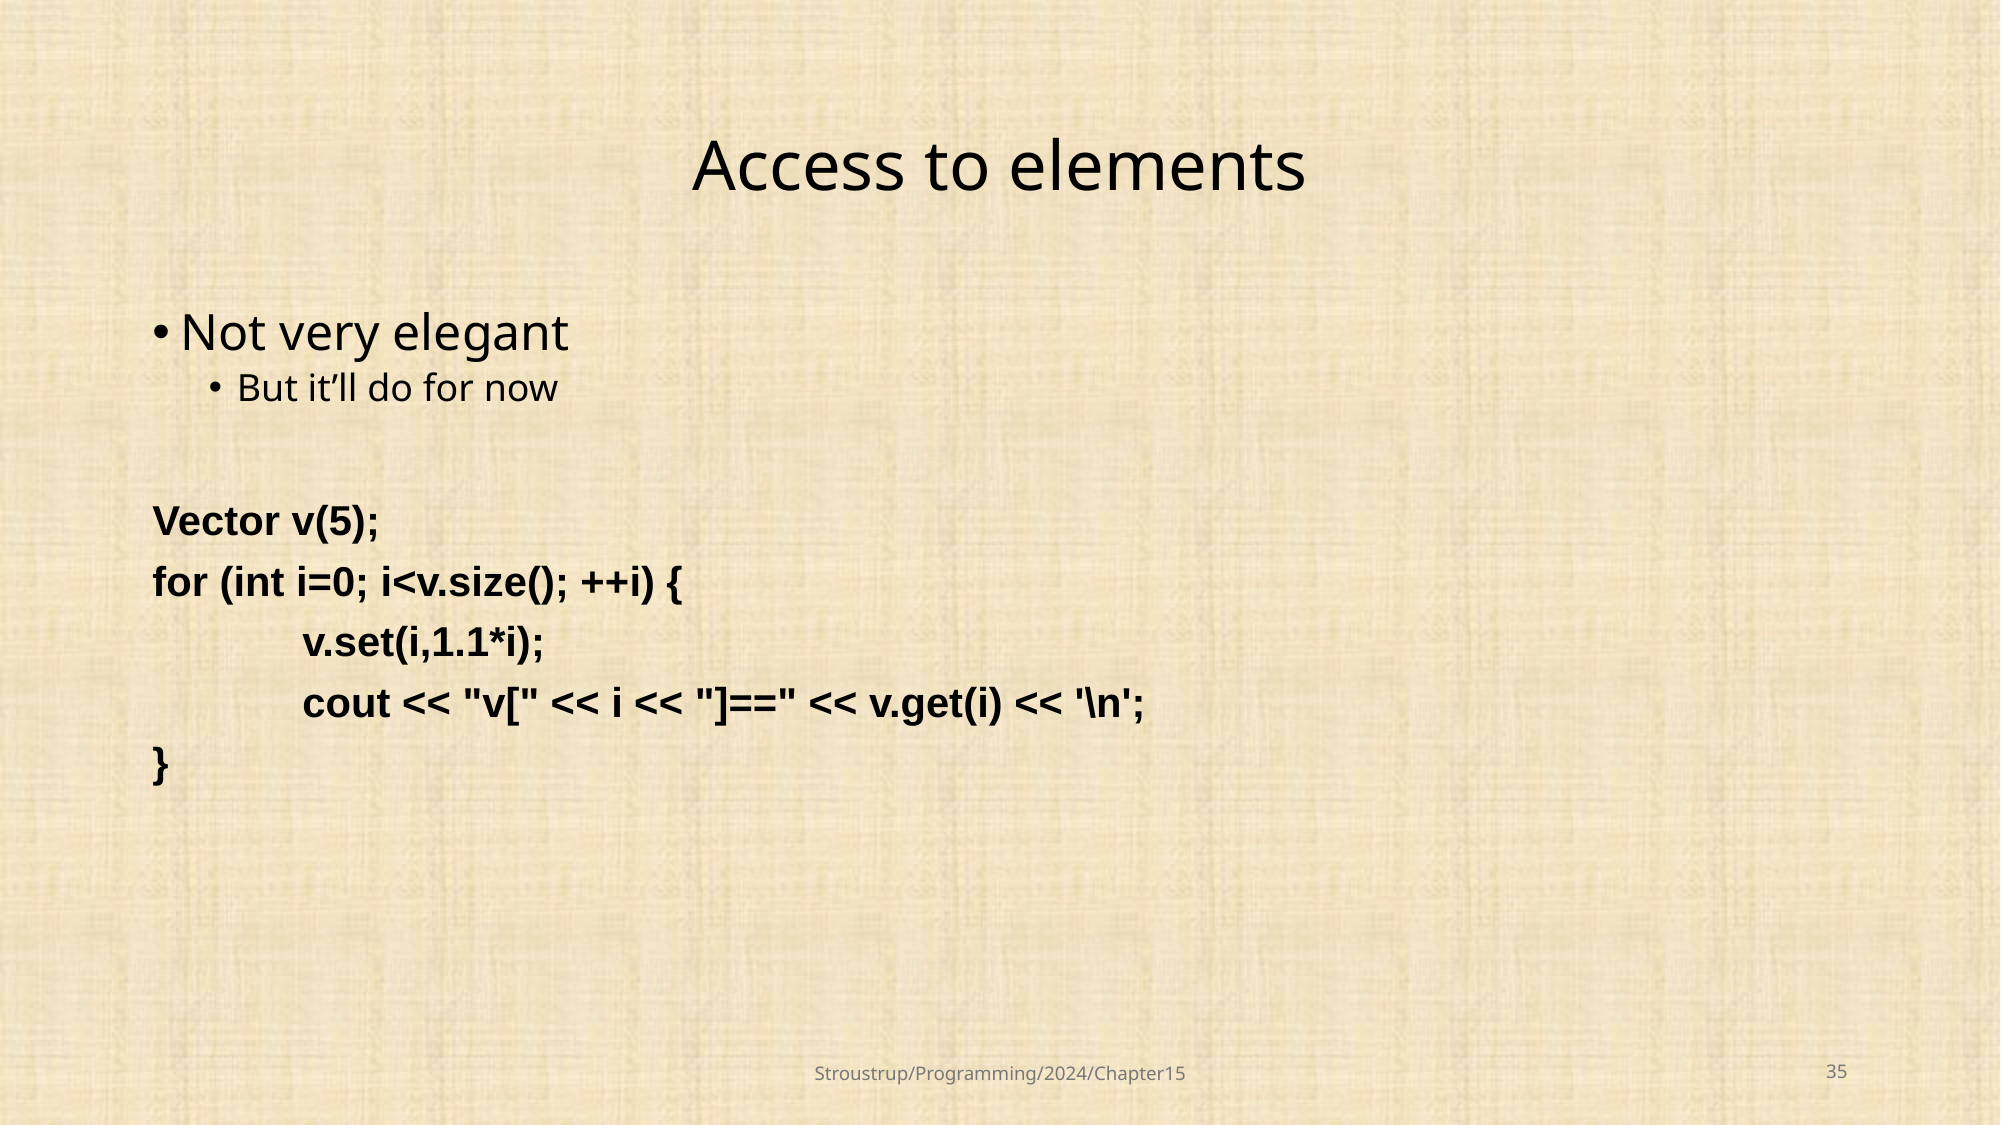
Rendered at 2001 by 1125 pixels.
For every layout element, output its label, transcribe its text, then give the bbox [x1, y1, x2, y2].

title Access to elements [137, 59, 1863, 278]
footer Stroustrup/Programming/2024/Chapter15 [662, 1042, 1338, 1103]
picture [0, 0, 2001, 1125]
slide_number 35 [1412, 1042, 1863, 1103]
list Not very elegant But it’ll do for now Vector v(5); for (int i=0; i<v.size(); ++i) { v.set(i,1.1*i); cout << "v[" << i << "]==" << v.get(i) << '\n'; } [137, 299, 1863, 1014]
